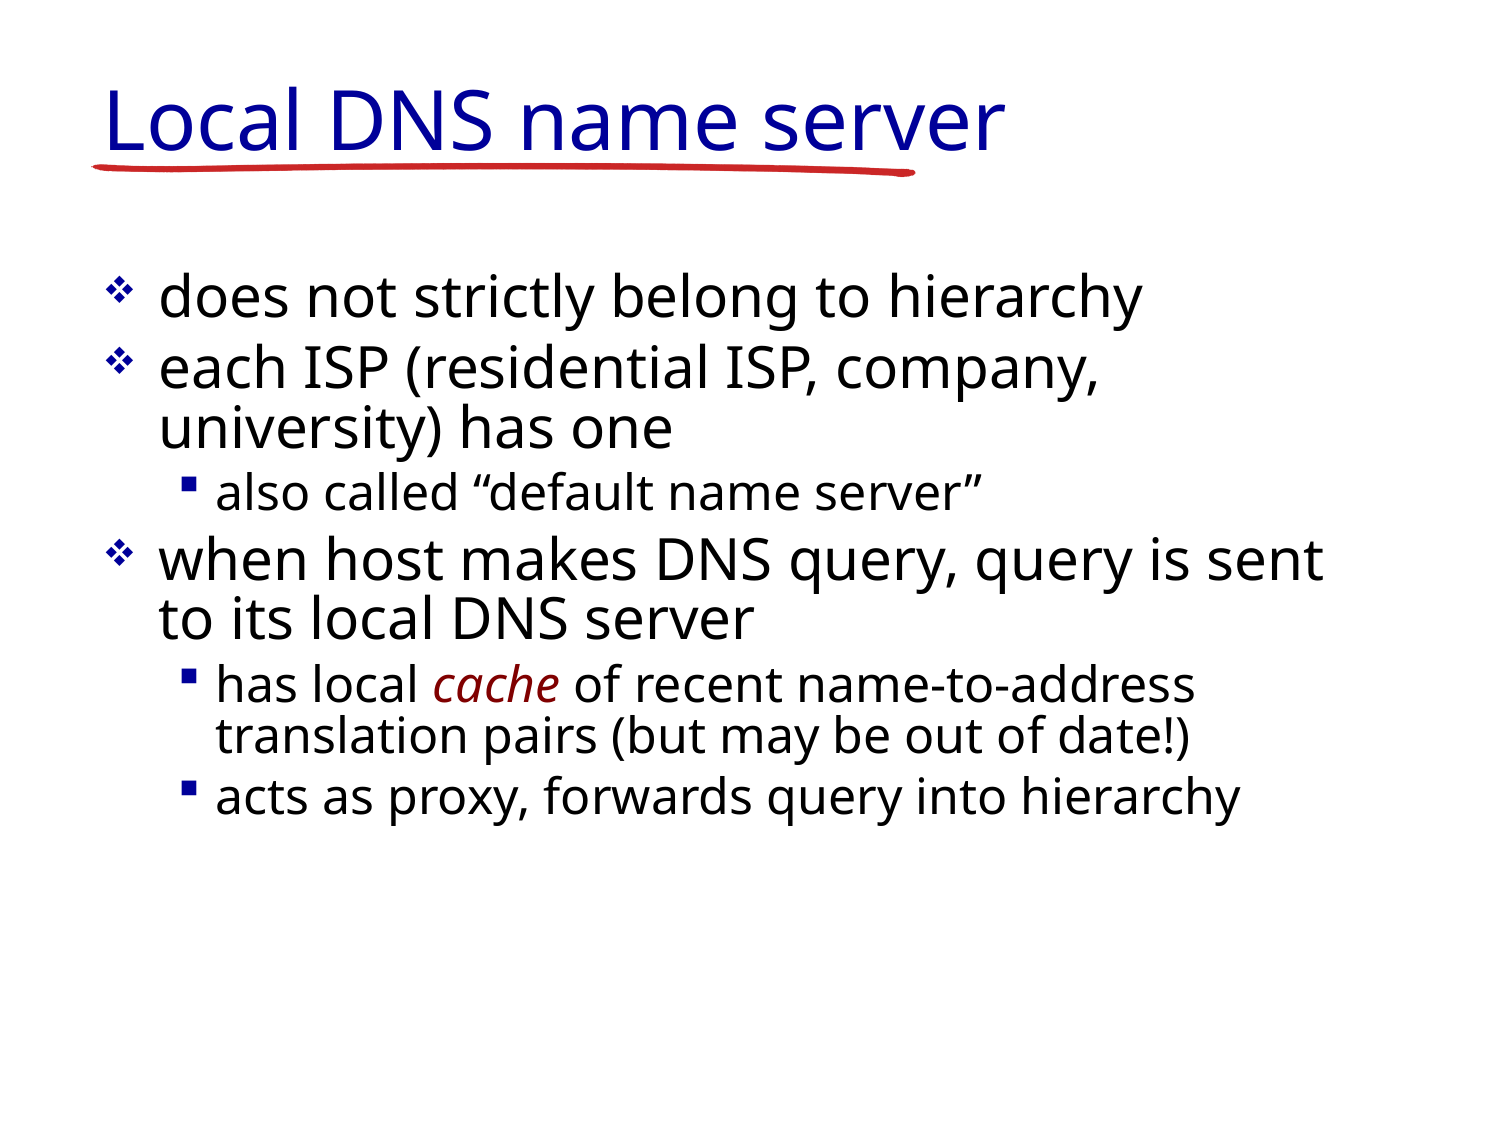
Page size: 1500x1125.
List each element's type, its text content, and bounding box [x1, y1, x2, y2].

picture [87, 158, 926, 182]
title Local DNS name server [87, 38, 1363, 196]
list does not strictly belong to hierarchy each ISP (residential ISP, company, university) has one also called “default name server” when host makes DNS query, query is sent to its local DNS server has local cache of recent name-to-address translation pairs (but may be out of date!) acts as proxy, forwards query into hierarchy [87, 262, 1363, 1025]
